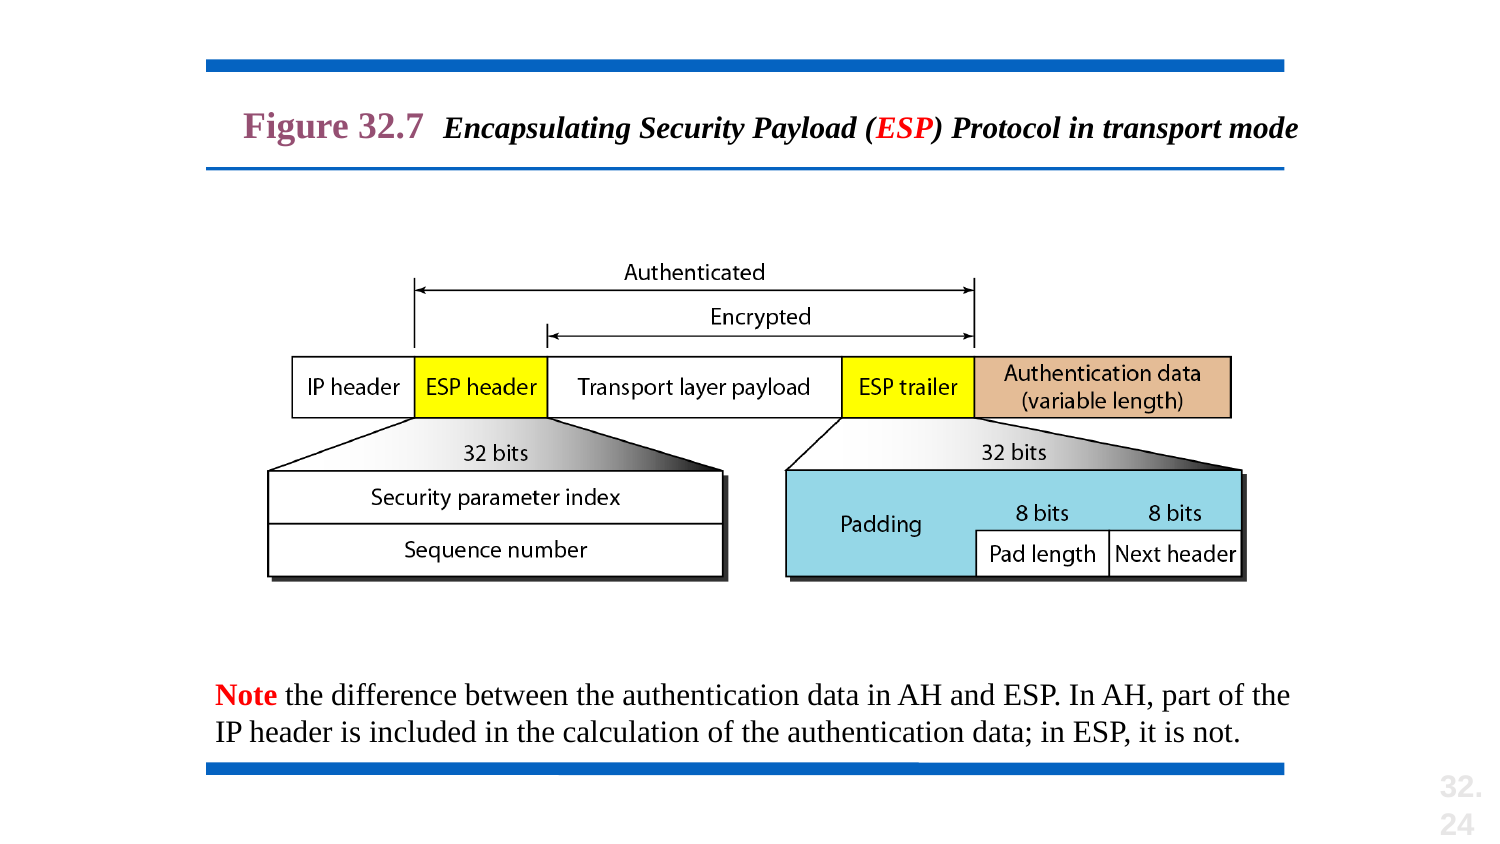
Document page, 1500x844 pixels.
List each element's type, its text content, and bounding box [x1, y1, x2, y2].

text_box Note the difference between the authentication data in AH and ESP. In AH, part of the IP header is included in the calculation of the authentication data; in ESP, it is not. [200, 666, 1313, 757]
text_box Figure 32.7 Encapsulating Security Payload (ESP) Protocol in transport mode [228, 93, 1315, 154]
slide_number 32.24 [1425, 759, 1500, 797]
picture [267, 260, 1247, 582]
